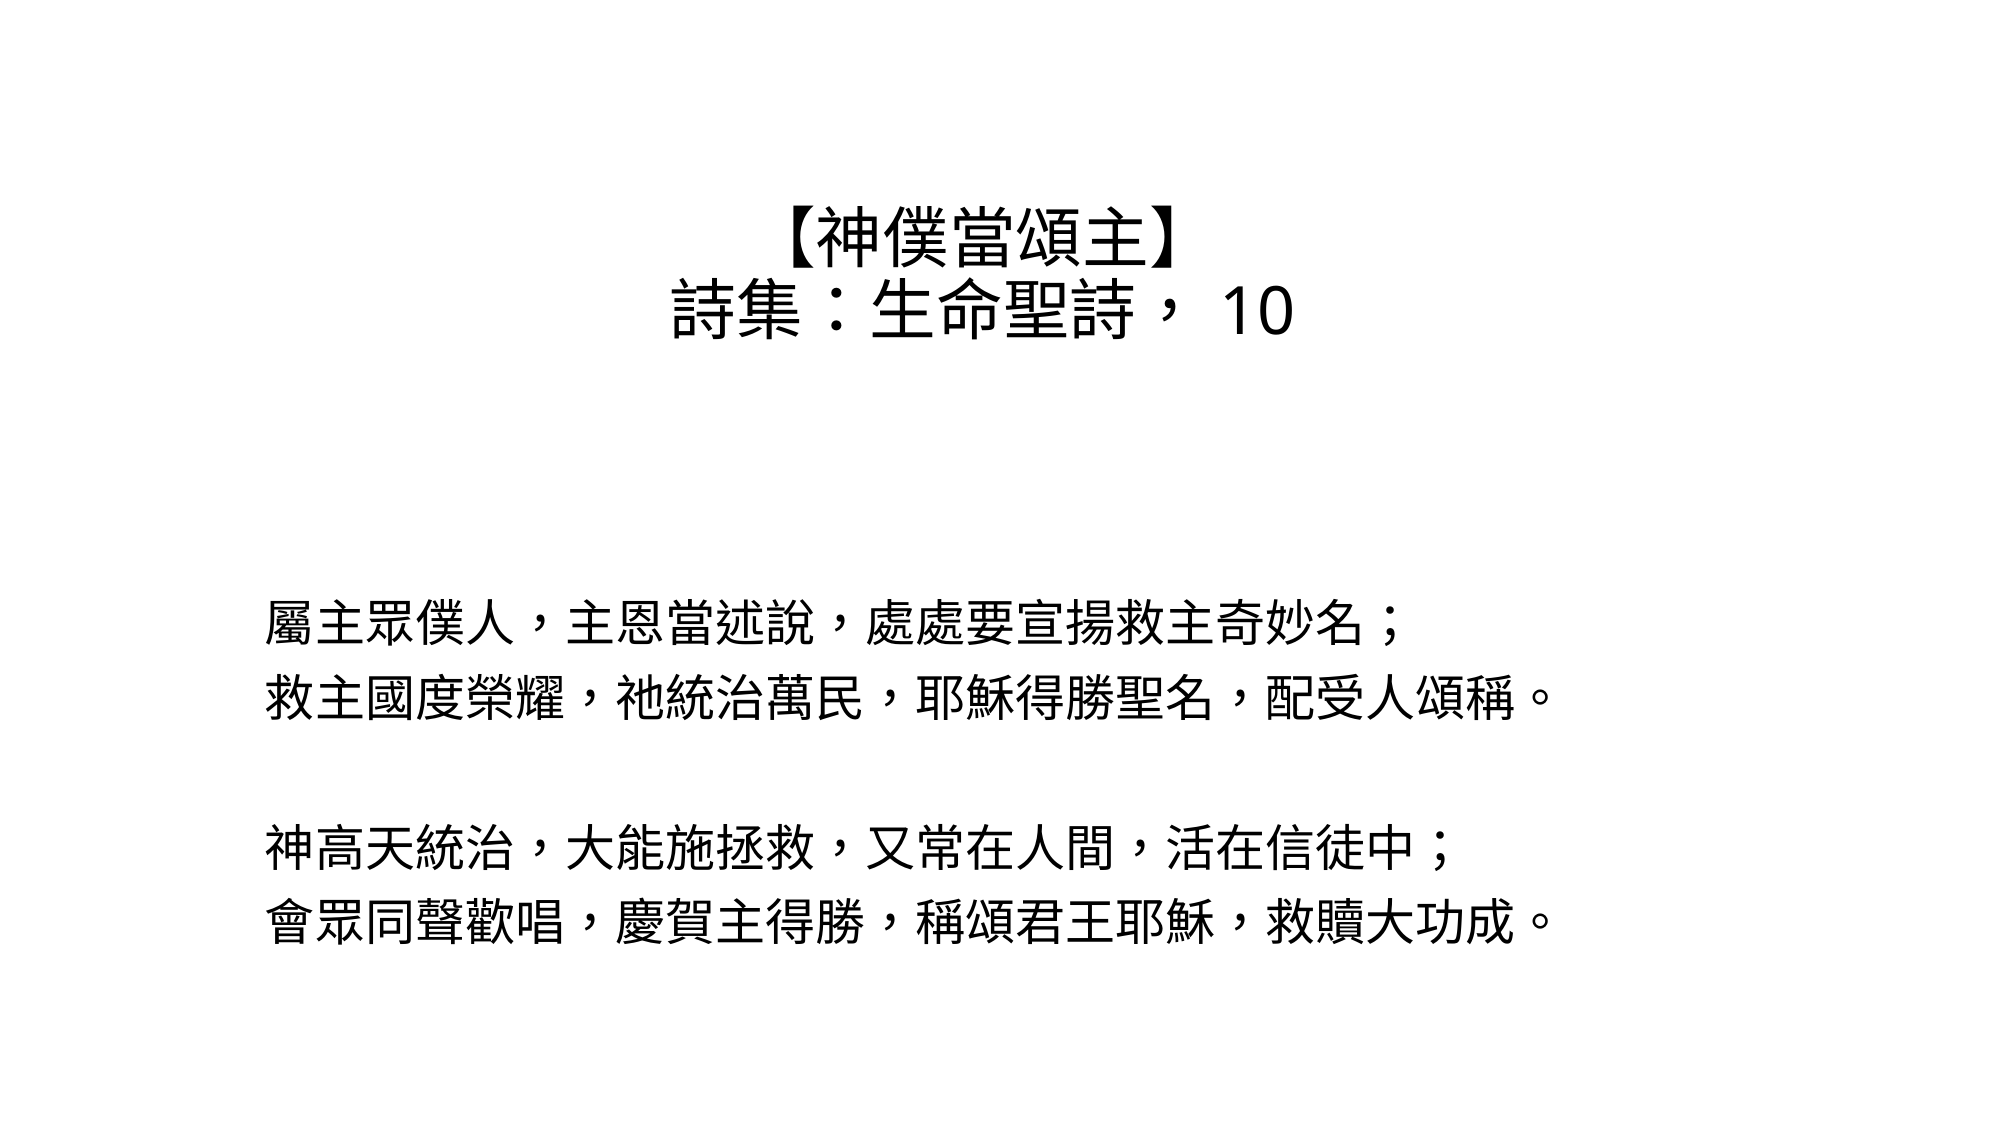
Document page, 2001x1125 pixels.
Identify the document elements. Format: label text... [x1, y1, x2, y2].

title 【神僕當頌主】 詩集：生命聖詩，10 [249, 184, 1716, 357]
subtitle 屬主眾僕人，主恩當述說，處處要宣揚救主奇妙名； 救主國度榮耀，祂統治萬民，耶穌得勝聖名，配受人頌稱。 神高天統治，大能施拯救，又常在人間，活在信徒中； 會眾同聲歡唱，慶賀主得勝，稱頌君王耶穌，救贖大功成。 [249, 590, 1750, 1041]
